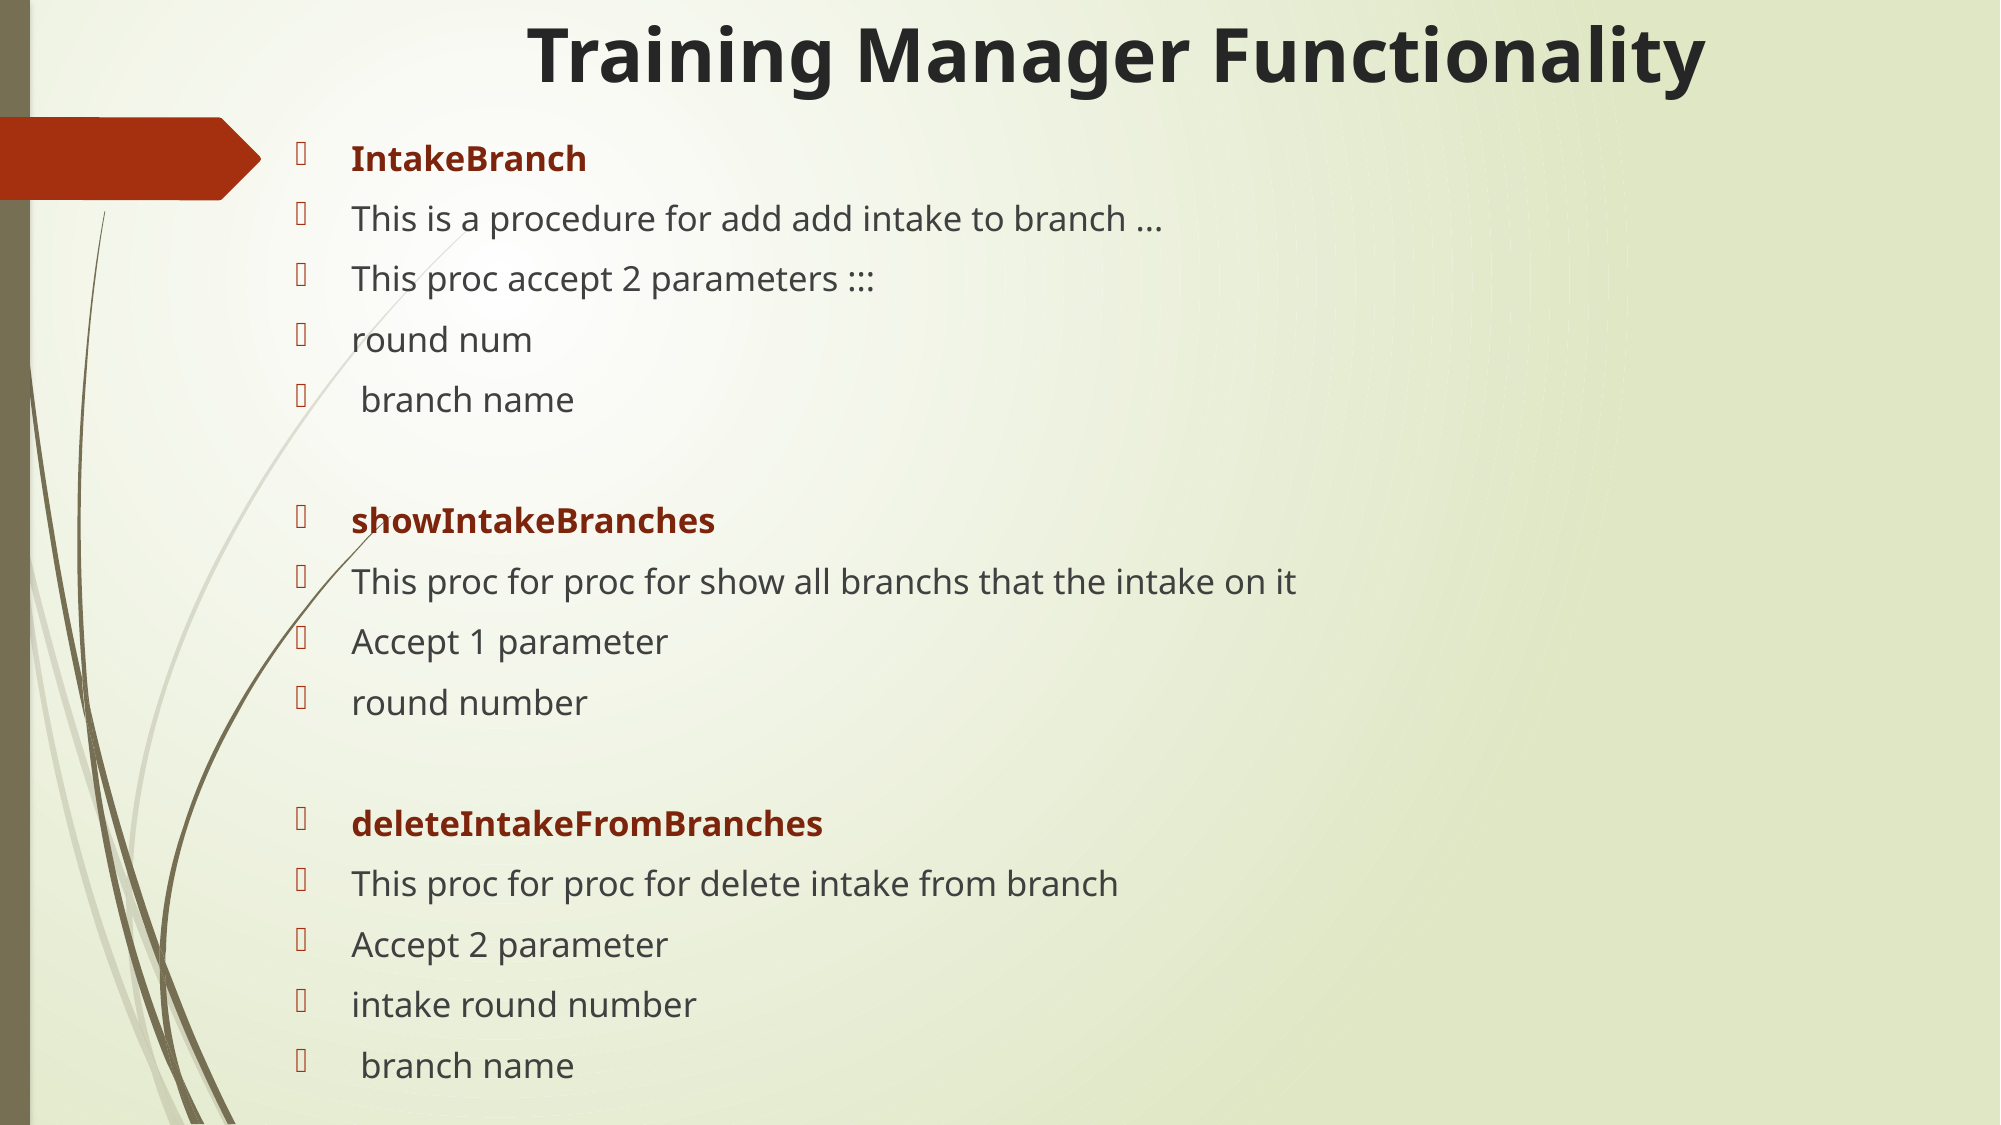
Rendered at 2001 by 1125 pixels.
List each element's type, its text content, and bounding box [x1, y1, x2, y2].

list IntakeBranch This is a procedure for add add intake to branch ... This proc accept 2 parameters ::: round num branch name showIntakeBranches This proc for proc for show all branchs that the intake on it Accept 1 parameter round number deleteIntakeFromBranches This proc for proc for delete intake from branch Accept 2 parameter intake round number branch name [280, 128, 1888, 1098]
title Training Manager Functionality [395, 0, 1858, 128]
